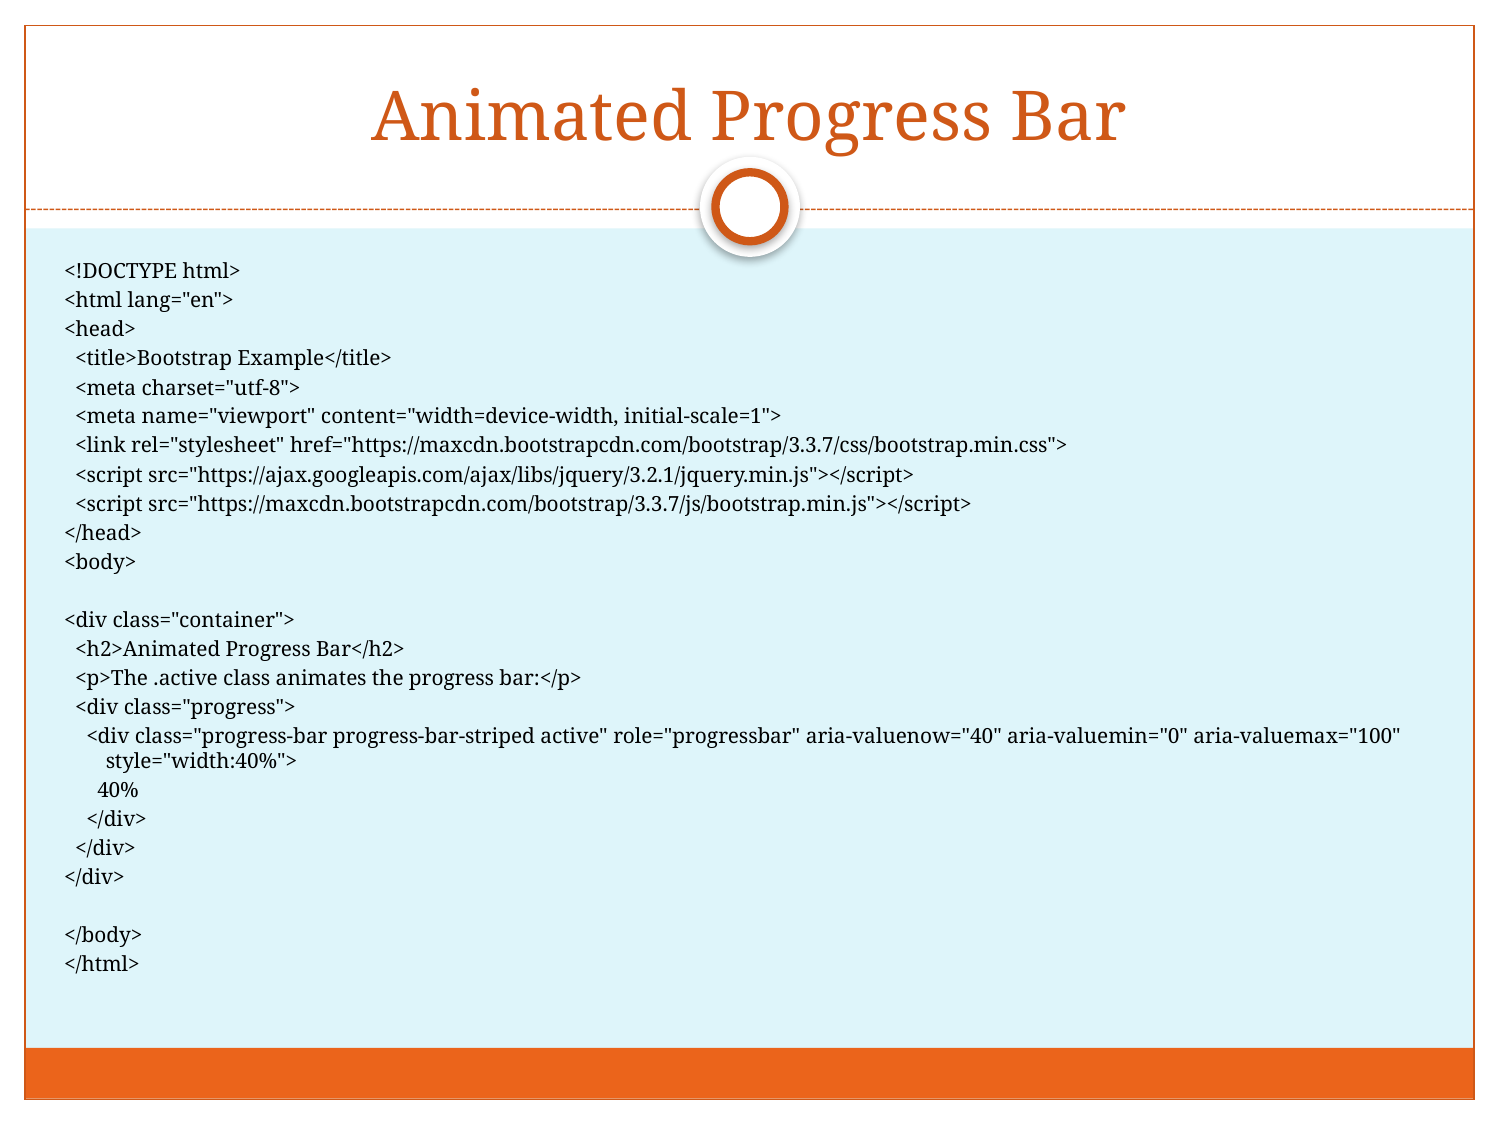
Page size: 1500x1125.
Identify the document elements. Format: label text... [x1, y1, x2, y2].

list <!DOCTYPE html> <html lang="en"> <head> <title>Bootstrap Example</title> <meta charset="utf-8"> <meta name="viewport" content="width=device-width, initial-scale=1"> <link rel="stylesheet" href="https://maxcdn.bootstrapcdn.com/bootstrap/3.3.7/css/bootstrap.min.css"> <script src="https://ajax.googleapis.com/ajax/libs/jquery/3.2.1/jquery.min.js"></script> <script src="https://maxcdn.bootstrapcdn.com/bootstrap/3.3.7/js/bootstrap.min.js"></script> </head> <body> <div class="container"> <h2>Animated Progress Bar</h2> <p>The .active class animates the progress bar:</p> <div class="progress"> <div class="progress-bar progress-bar-striped active" role="progressbar" aria-valuenow="40" aria-valuemin="0" aria-valuemax="100" style="width:40%"> 40% </div> </div> </div> </body> </html> [49, 250, 1445, 1001]
title Animated Progress Bar [49, 37, 1450, 162]
